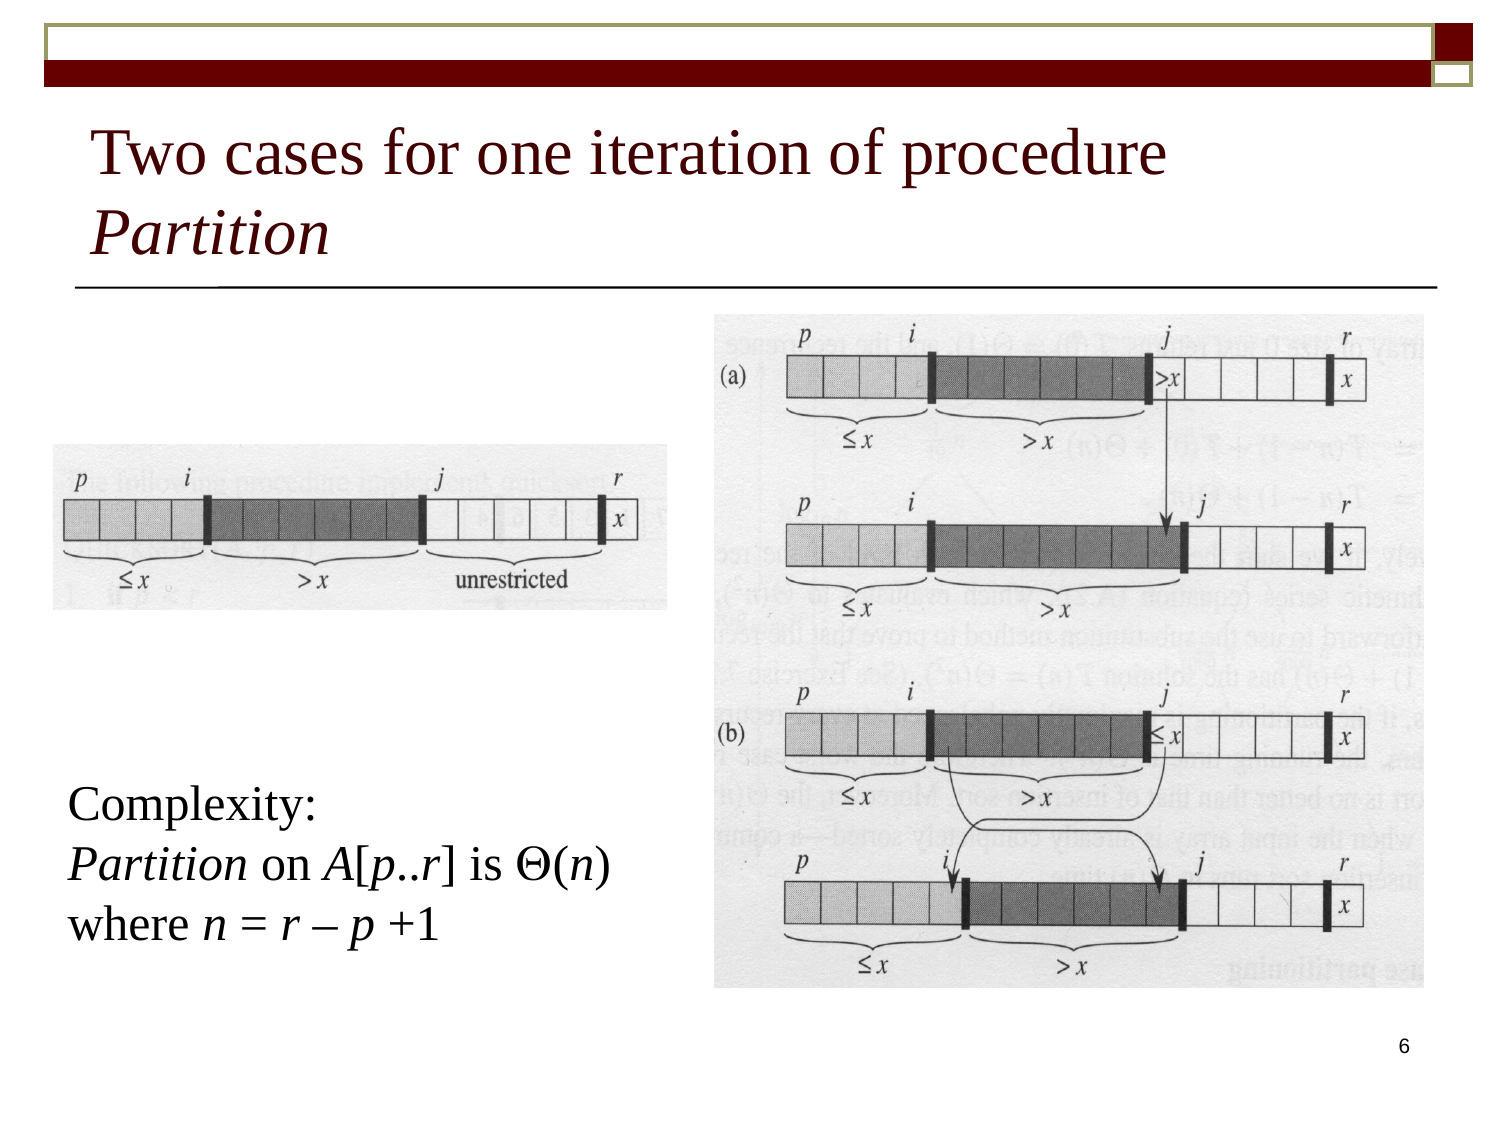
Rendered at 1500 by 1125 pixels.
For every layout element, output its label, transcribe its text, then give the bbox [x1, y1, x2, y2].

title Two cases for one iteration of procedure Partition [75, 87, 1425, 275]
slide_number 6 [1112, 1024, 1426, 1101]
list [52, 443, 668, 610]
text_box Complexity: Partition on A[p..r] is (n) where n = r – p +1 [52, 763, 639, 958]
picture [714, 314, 1424, 988]
